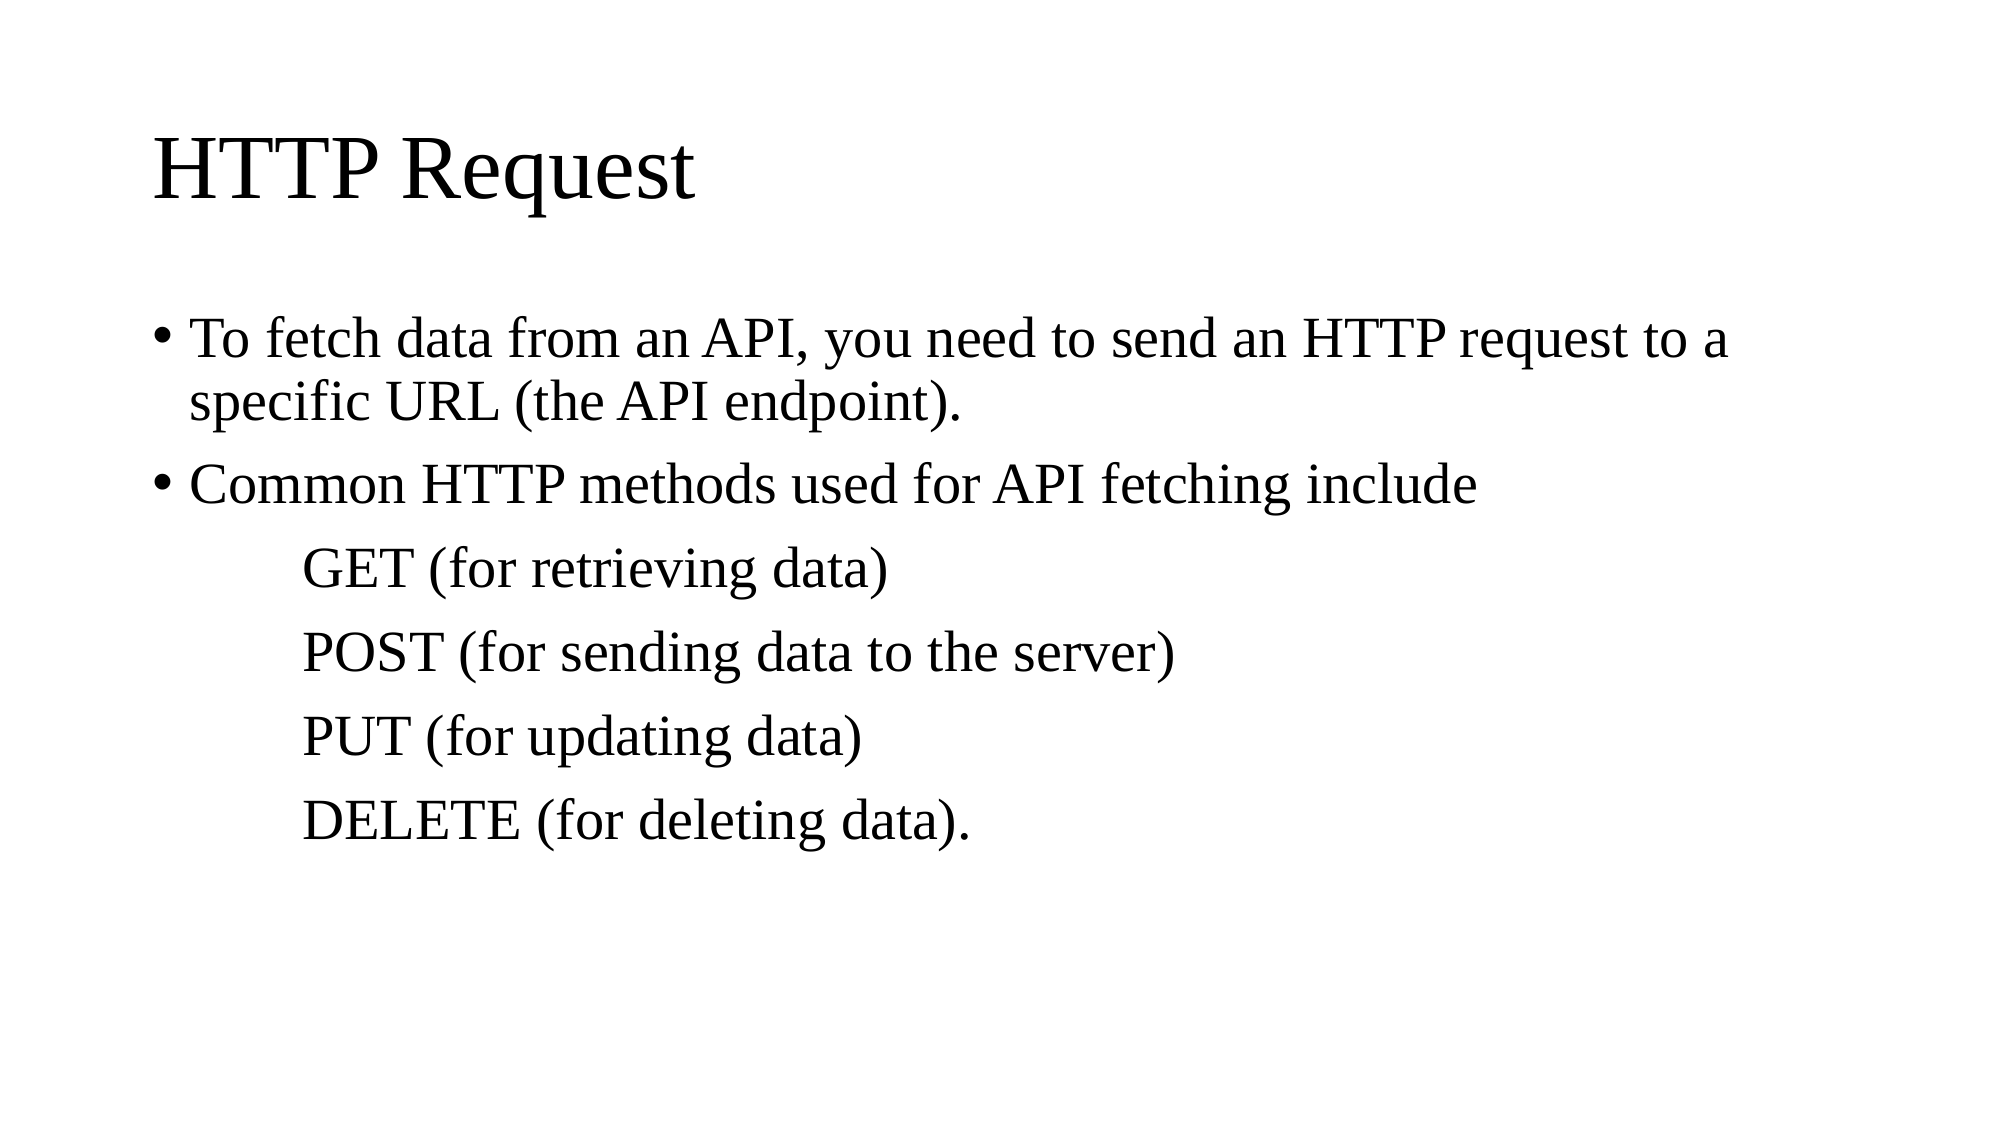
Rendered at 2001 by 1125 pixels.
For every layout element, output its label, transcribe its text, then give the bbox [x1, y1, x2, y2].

title HTTP Request [137, 59, 1863, 278]
list To fetch data from an API, you need to send an HTTP request to a specific URL (the API endpoint). Common HTTP methods used for API fetching include GET (for retrieving data) POST (for sending data to the server) PUT (for updating data) DELETE (for deleting data). [137, 299, 1863, 1014]
